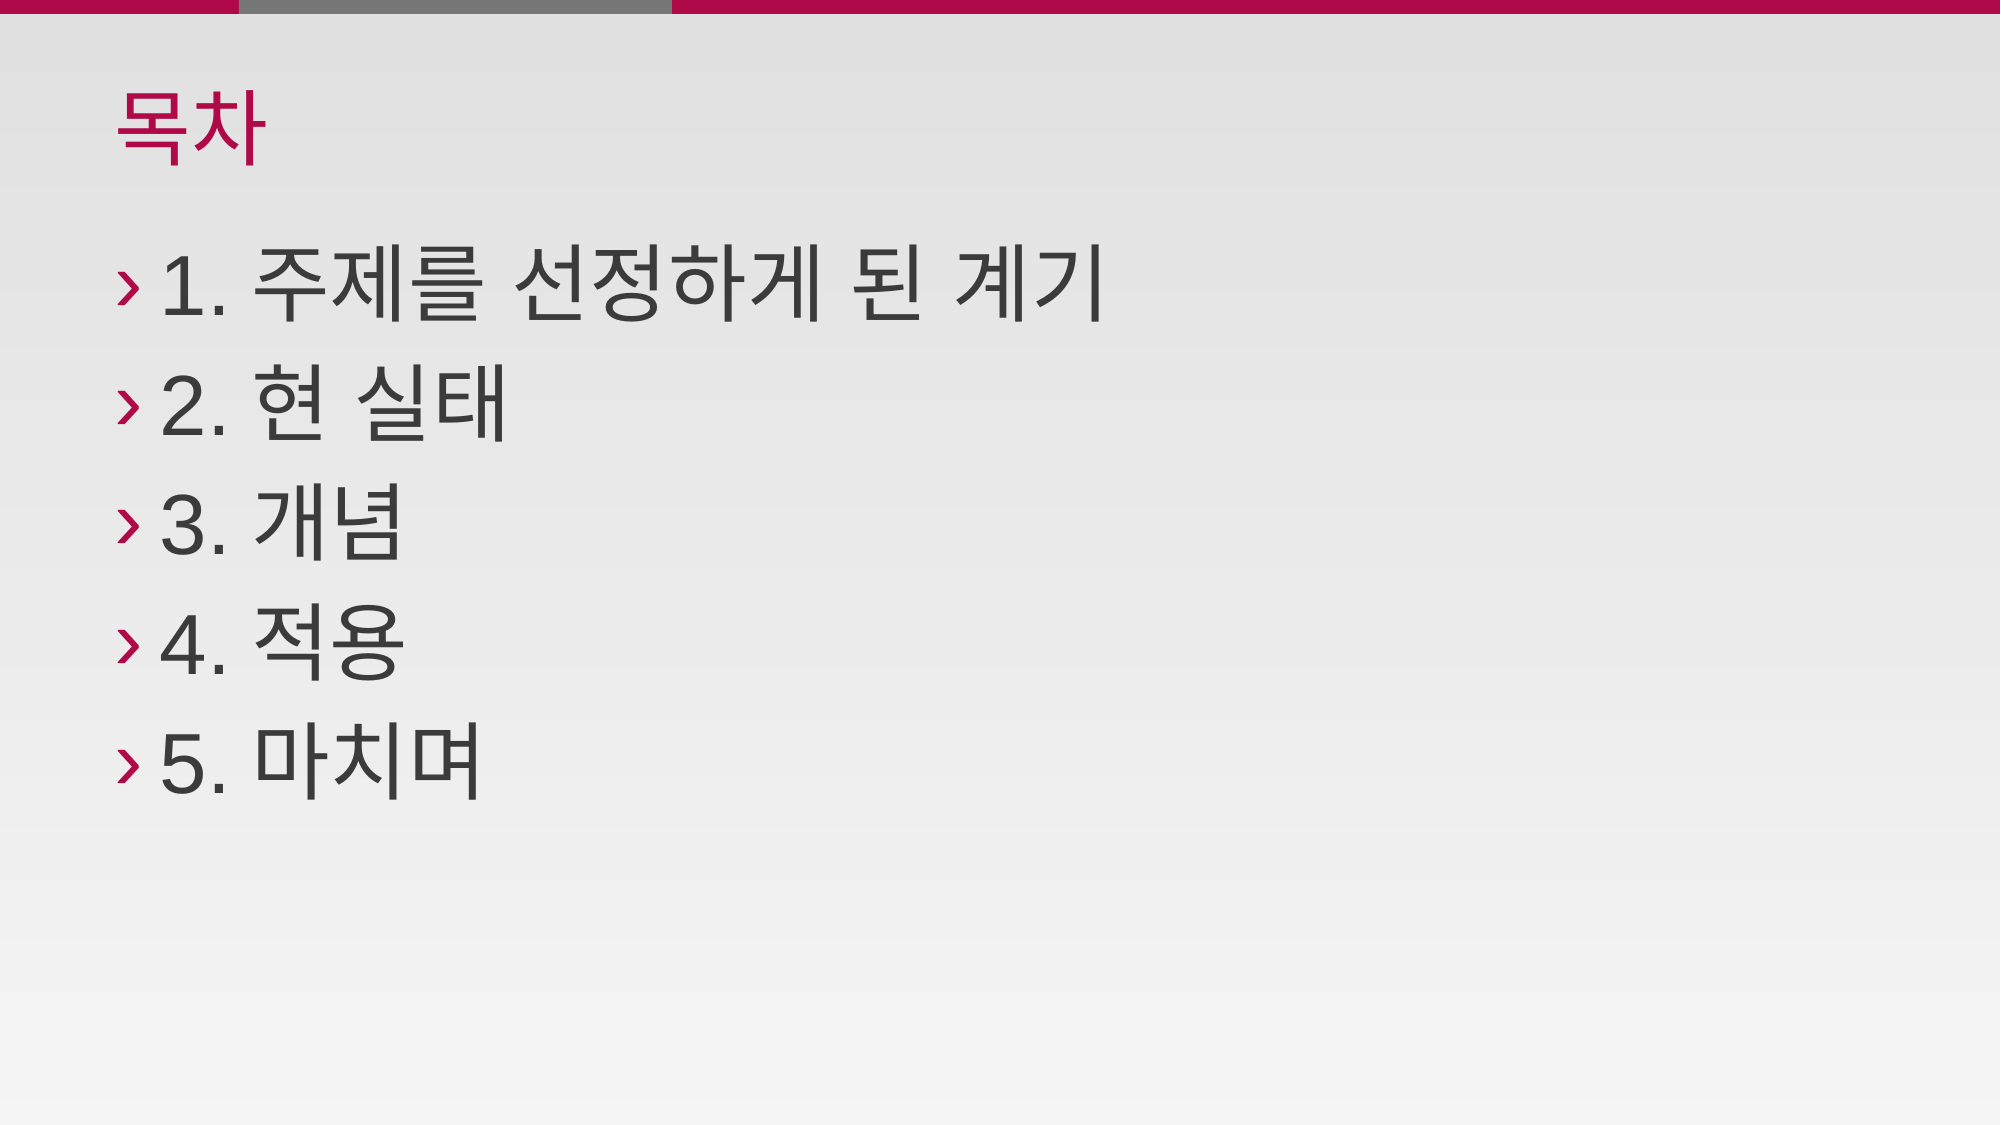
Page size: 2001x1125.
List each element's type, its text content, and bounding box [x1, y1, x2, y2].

title 목차 [99, 50, 1900, 202]
list 1.주제를 선정하게 된 계기 2.현 실태 3.개념 4.적용 5.마치며 [99, 222, 1900, 1005]
